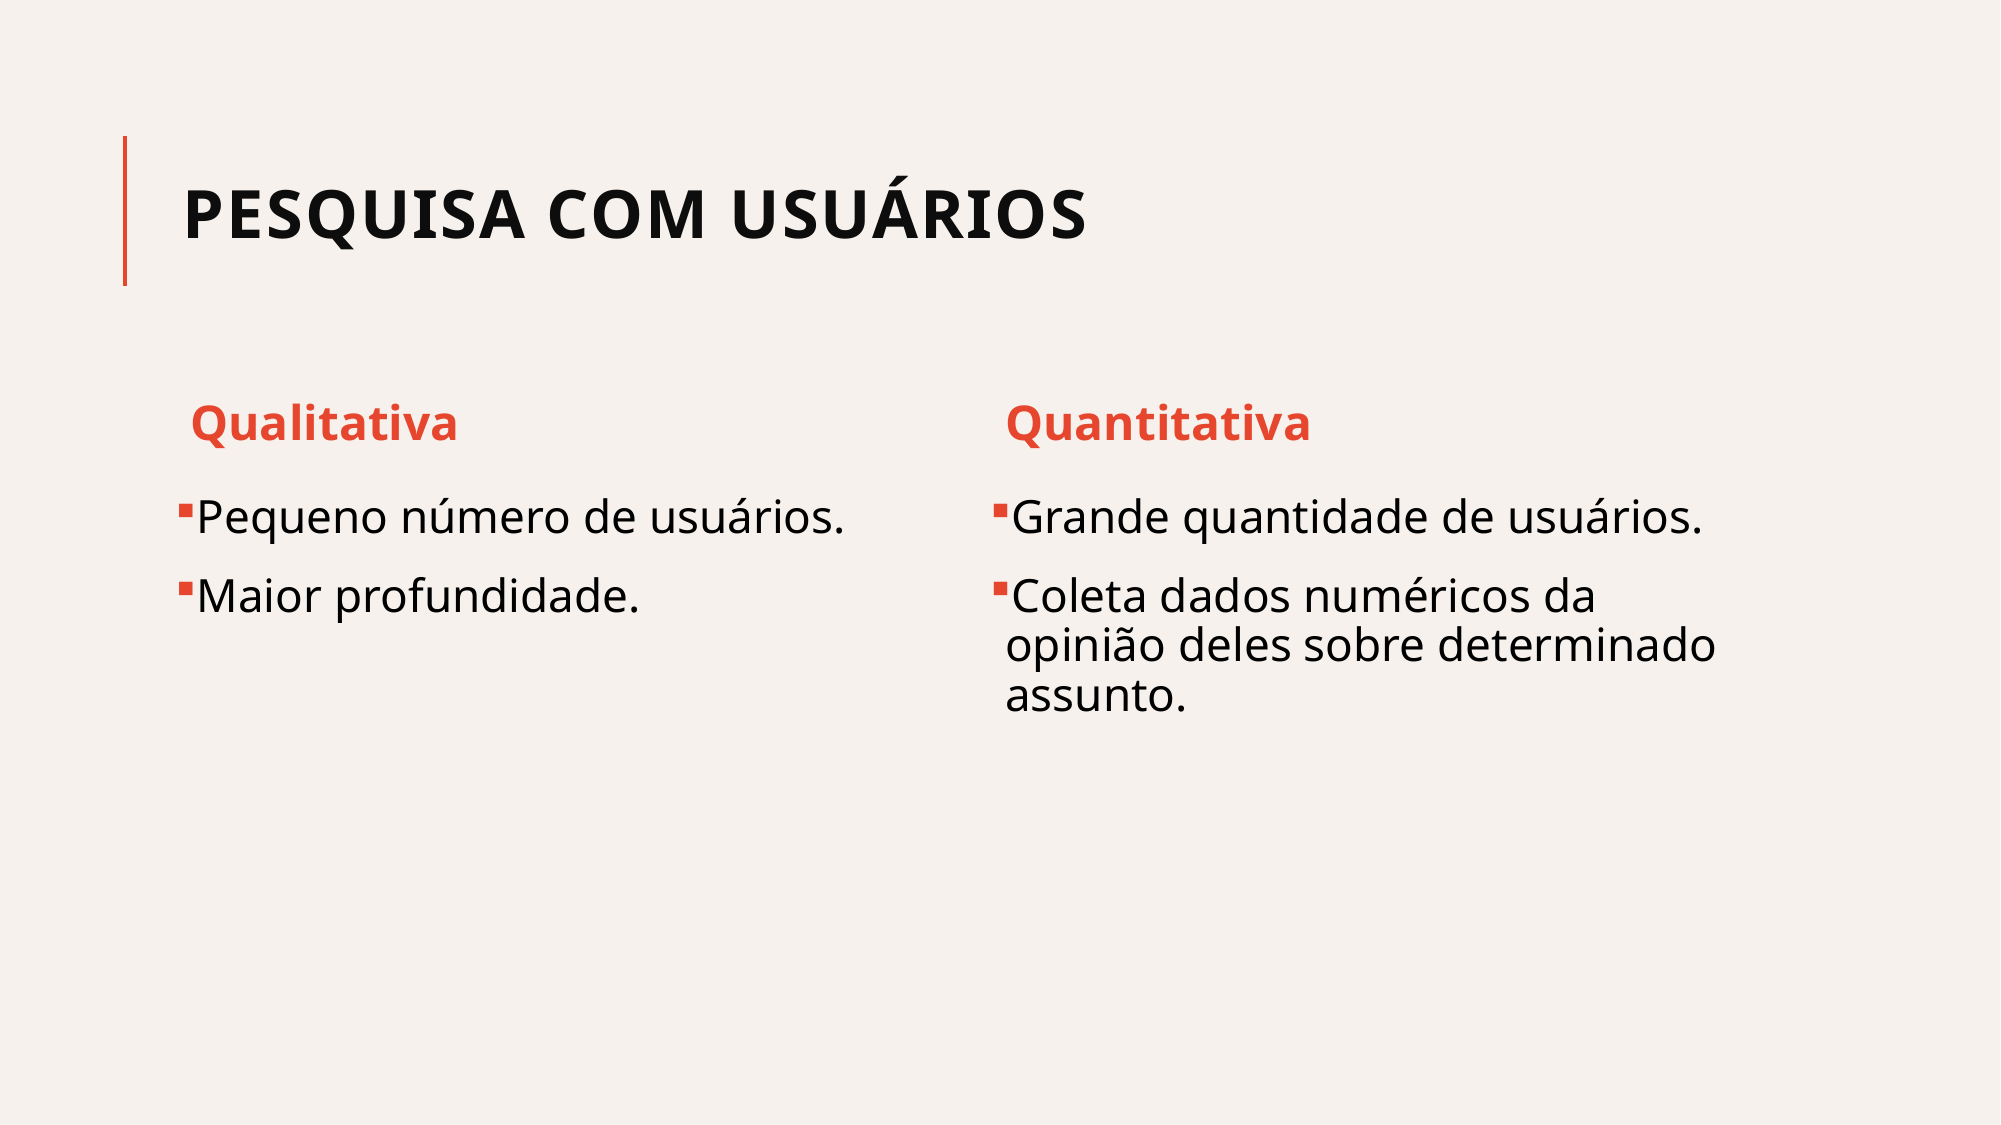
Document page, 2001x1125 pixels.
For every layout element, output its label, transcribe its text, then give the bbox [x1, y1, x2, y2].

list Pequeno número de usuários. Maior profundidade. [168, 486, 948, 1035]
list Quantitativa [982, 357, 1763, 486]
list Grande quantidade de usuários. Coleta dados numéricos da opinião deles sobre determinado assunto. [982, 486, 1763, 1035]
title Pesquisa com usuários [168, 96, 1763, 342]
list Qualitativa [168, 357, 948, 486]
